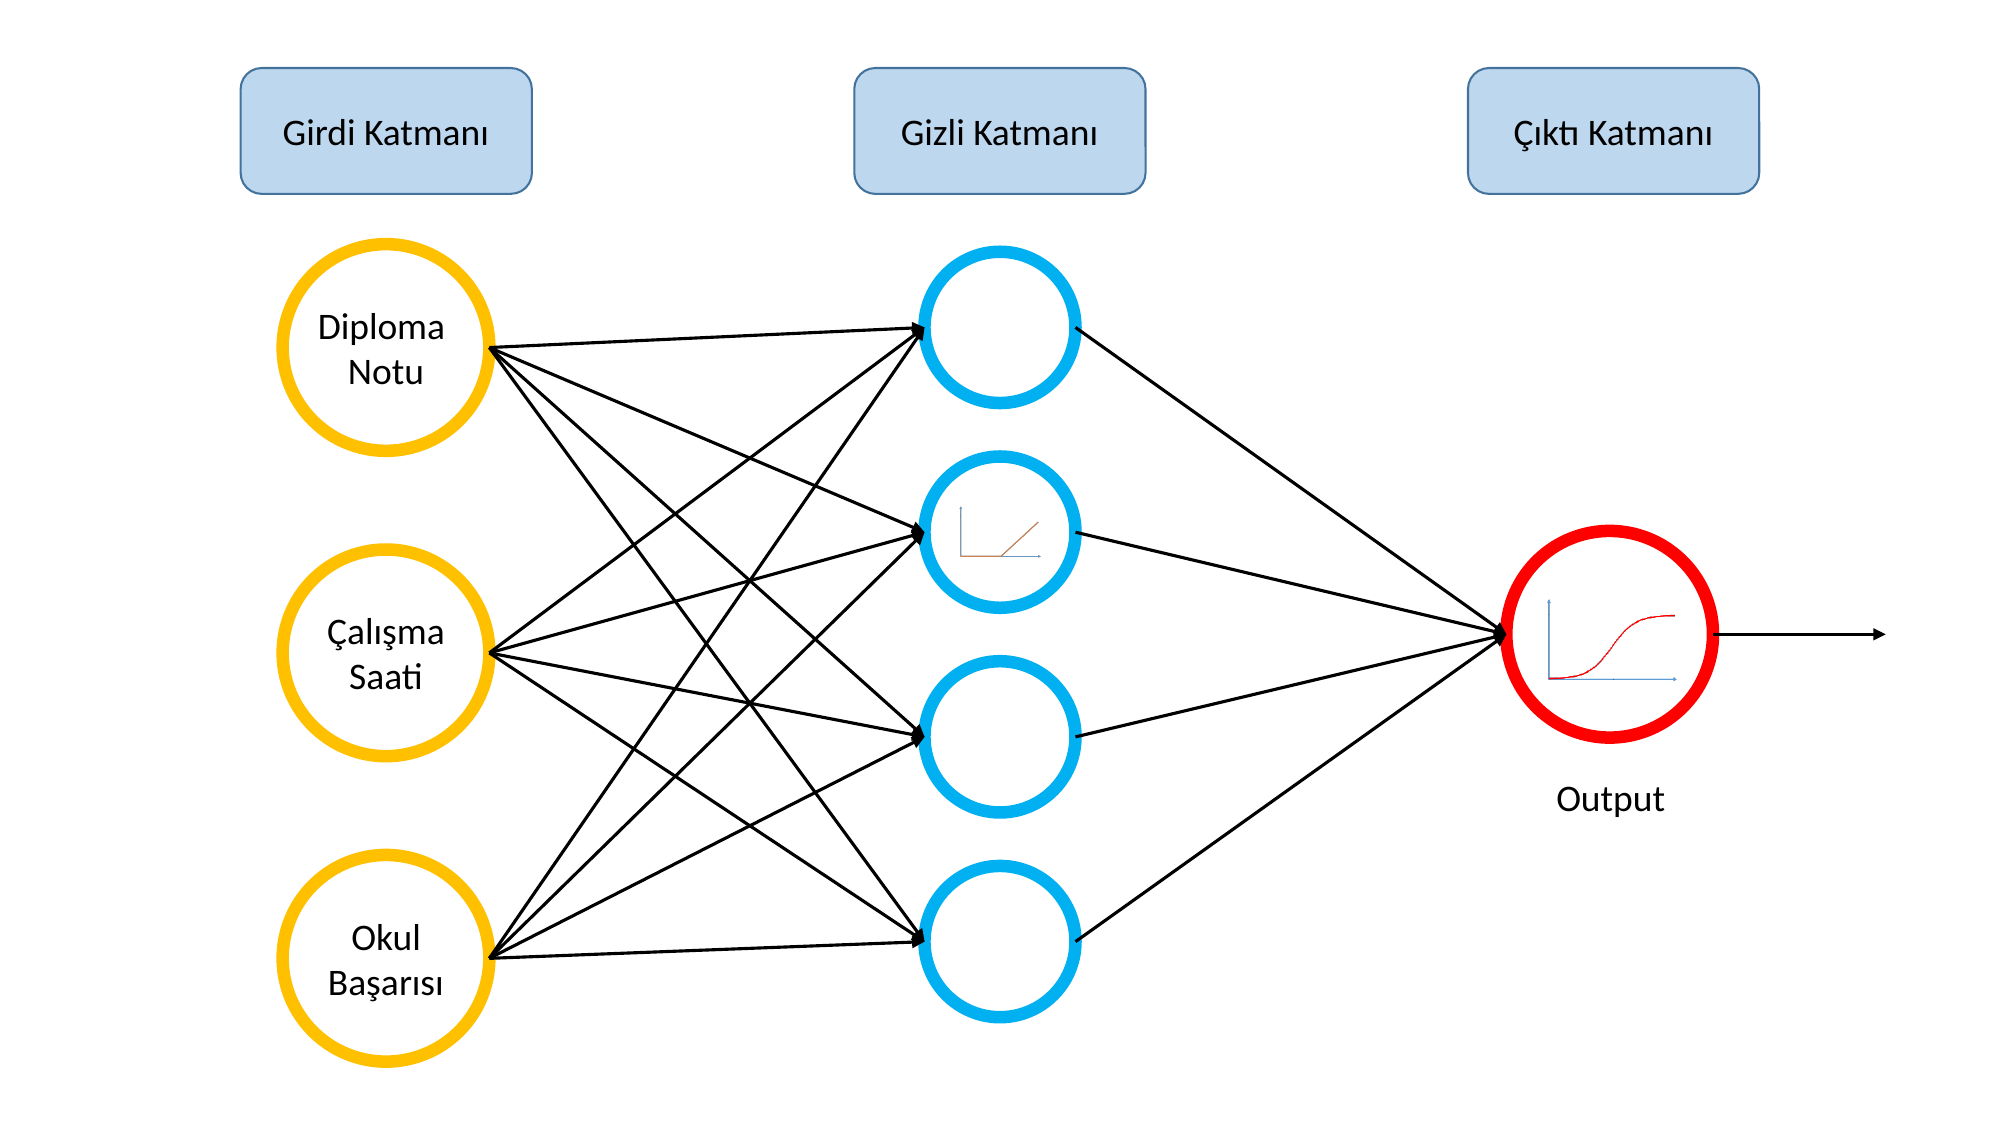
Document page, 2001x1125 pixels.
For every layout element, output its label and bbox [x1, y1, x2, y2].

text_box [489, 532, 925, 736]
text_box [925, 455, 1075, 609]
text_box [240, 67, 532, 194]
text_box [282, 854, 490, 1062]
text_box [925, 660, 1075, 814]
text_box [282, 549, 489, 757]
text_box [1507, 530, 1713, 828]
text_box [923, 250, 1077, 405]
picture [1545, 597, 1682, 684]
text_box [489, 736, 925, 941]
text_box [489, 941, 925, 959]
text_box [1075, 634, 1507, 942]
text_box [489, 327, 925, 532]
text_box [1467, 67, 1760, 194]
text_box [925, 864, 1077, 1019]
text_box [1075, 532, 1507, 634]
text_box [854, 67, 1146, 194]
text_box [1075, 327, 1507, 532]
picture [959, 506, 1043, 558]
text_box [282, 244, 490, 451]
